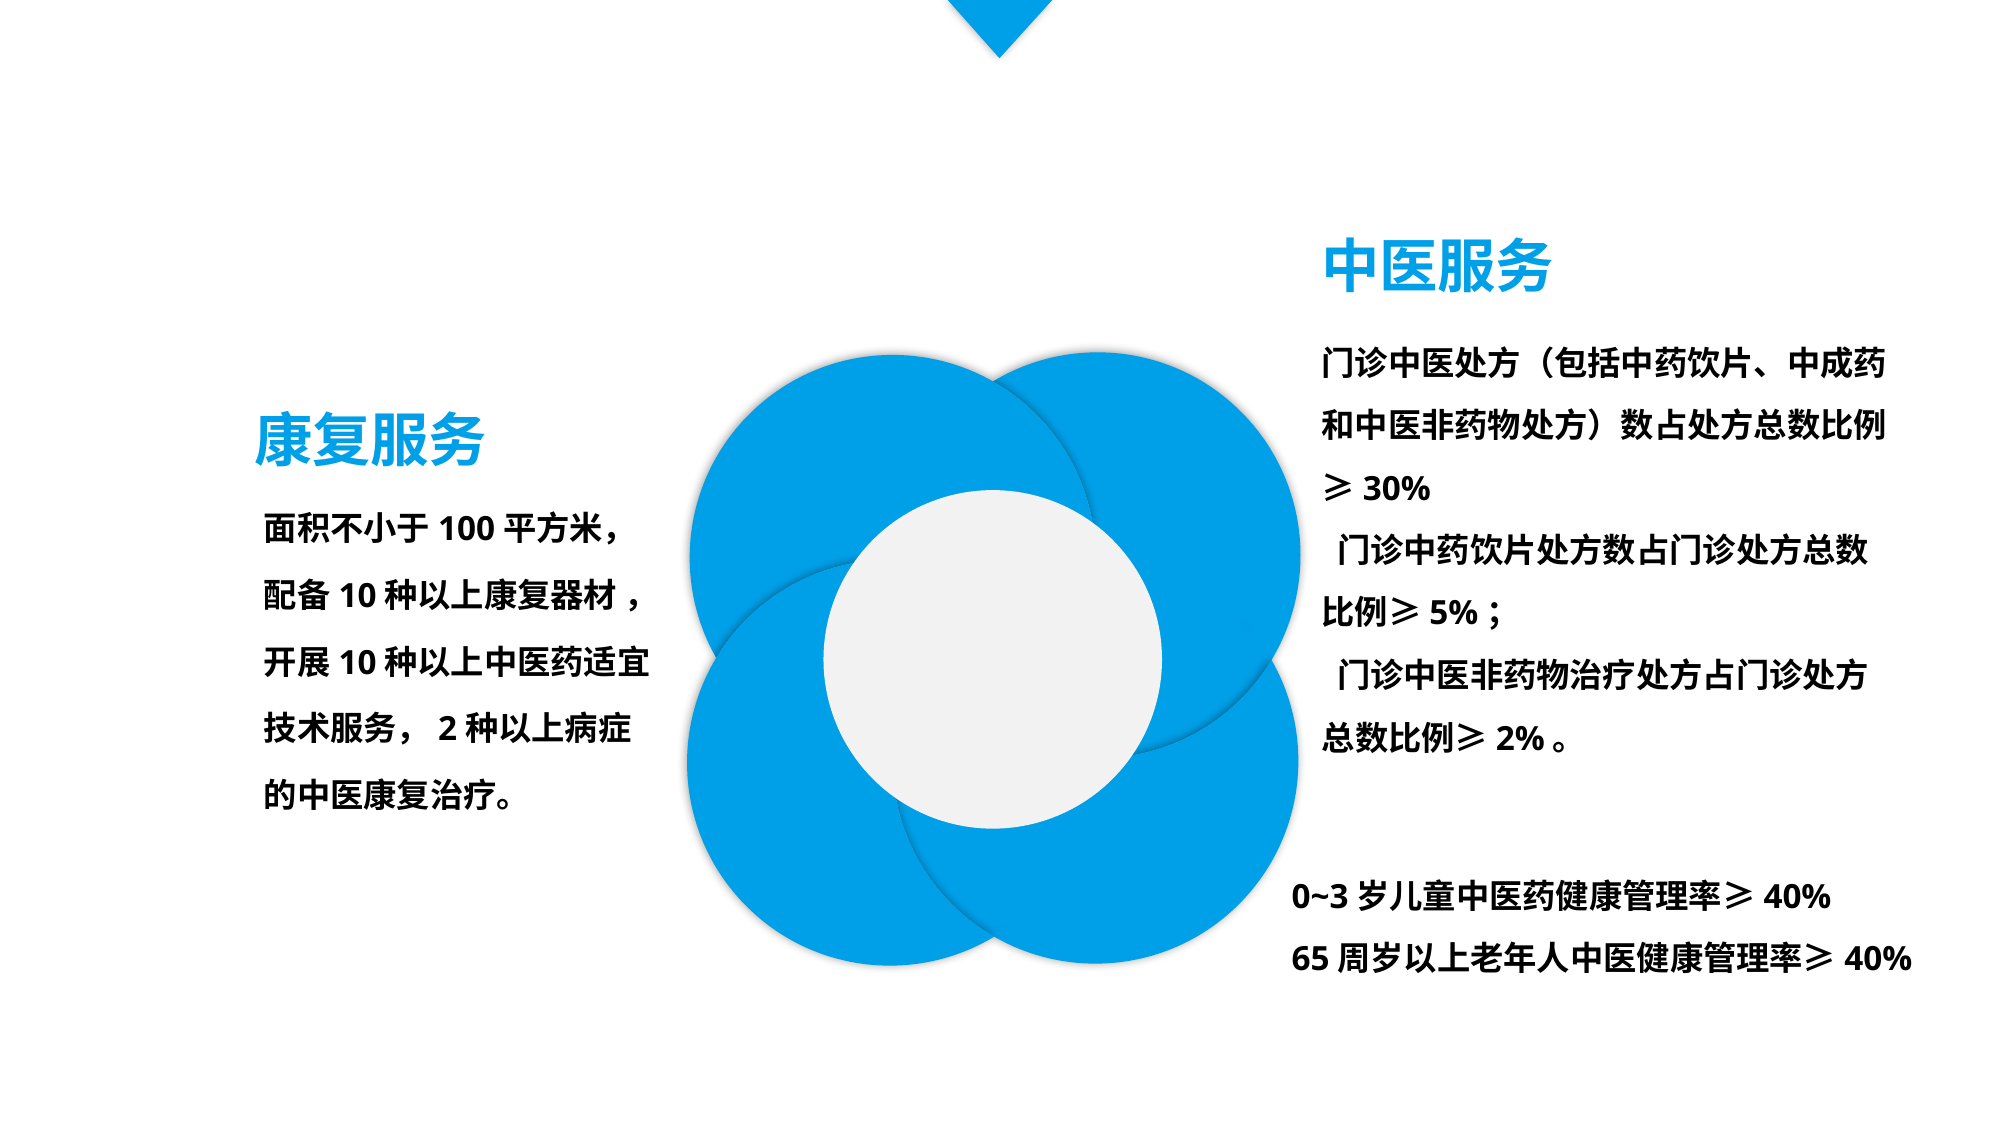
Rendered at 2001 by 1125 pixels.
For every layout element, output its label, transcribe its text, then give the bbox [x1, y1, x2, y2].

text_box 面积不小于100平方米，配备10种以上康复器材 ，开展10种以上中医药适宜技术服务，2种以上病症的中医康复治疗。 [249, 481, 647, 822]
text_box [946, 0, 1054, 60]
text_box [647, 309, 1341, 1009]
text_box 康复服务 [239, 396, 647, 481]
text_box 0~3岁儿童中医药健康管理率≥40% 65周岁以上老年人中医健康管理率≥40% [1341, 845, 1999, 985]
text_box 门诊中医处方（包括中药饮片、中成药和中医非药物处方）数占处方总数比例≥30% 门诊中药饮片处方数占门诊处方总数比例≥5%； 门诊中医非药物治疗处方占门诊处方总数比例≥2%。 [1341, 311, 1910, 764]
text_box 中医服务 [1306, 221, 1731, 307]
